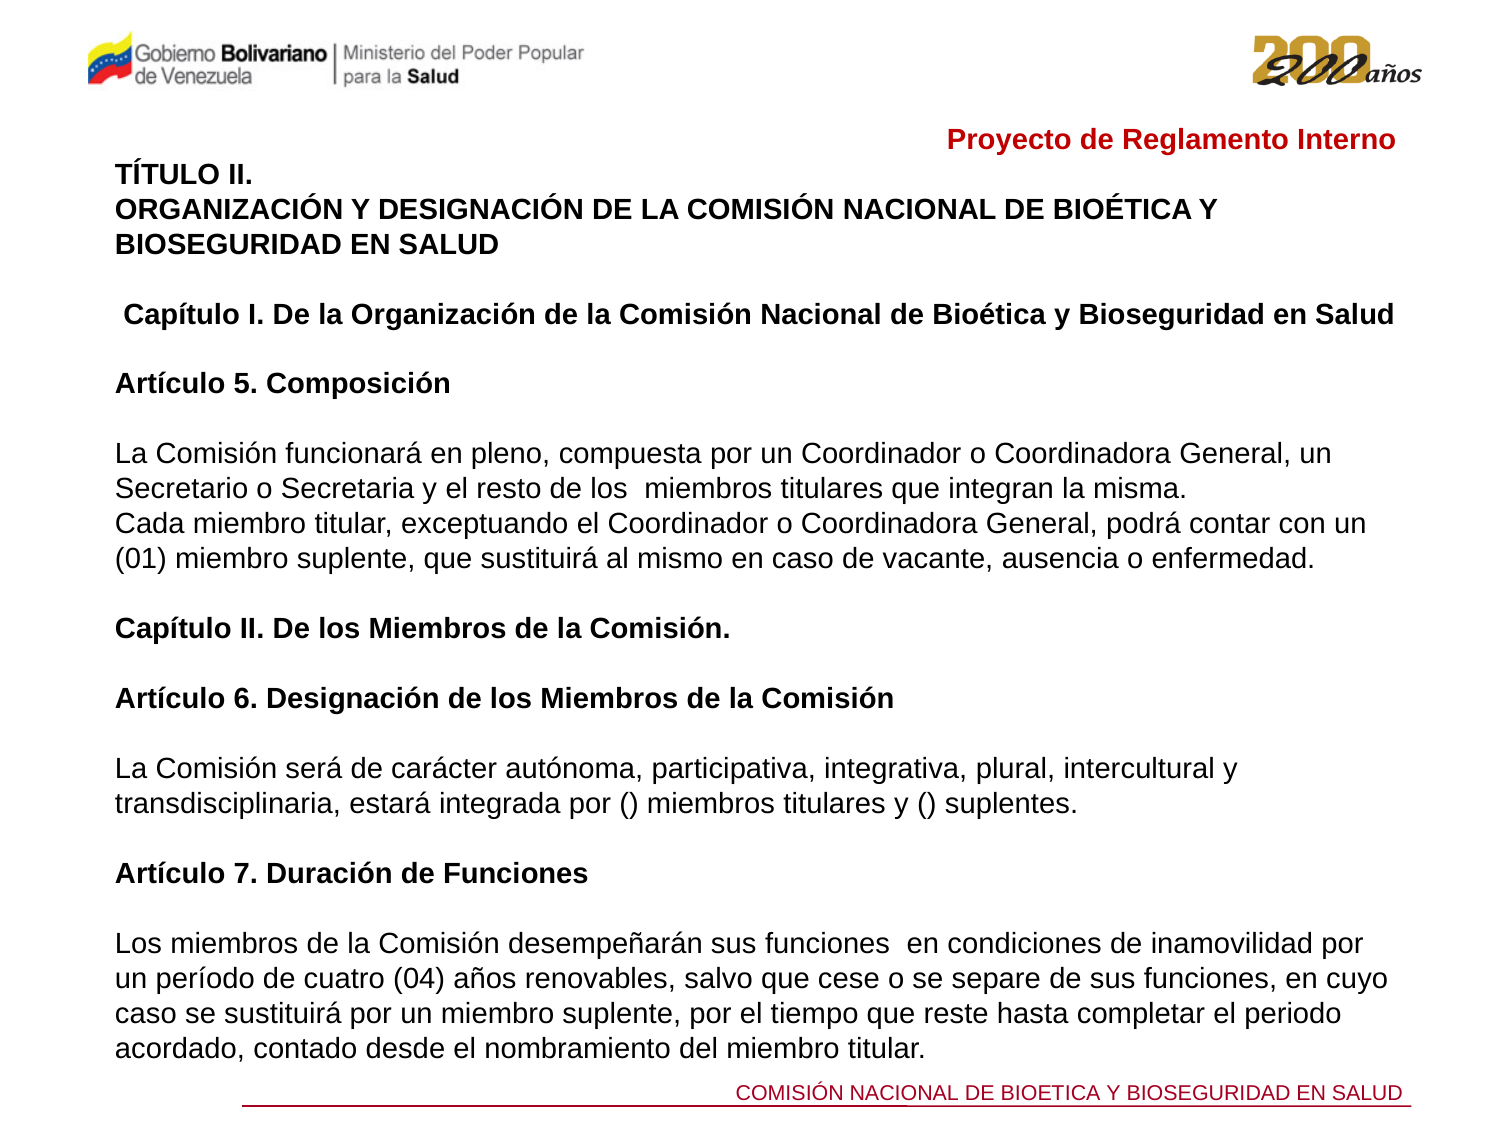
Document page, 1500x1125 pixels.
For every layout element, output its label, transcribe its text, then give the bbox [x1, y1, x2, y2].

picture [88, 31, 585, 91]
picture [1246, 31, 1422, 87]
text_box Proyecto de Reglamento Interno TÍTULO II. ORGANIZACIÓN Y DESIGNACIÓN DE LA COMISIÓN NACIONAL DE BIOÉTICA Y BIOSEGURIDAD EN SALUD Capítulo I. De la Organización de la Comisión Nacional de Bioética y Bioseguridad en Salud Artículo 5. Composición La Comisión funcionará en pleno, compuesta por un Coordinador o Coordinadora General, un Secretario o Secretaria y el resto de los miembros titulares que integran la misma. Cada miembro titular, exceptuando el Coordinador o Coordinadora General, podrá contar con un (01) miembro suplente, que sustituirá al mismo en caso de vacante, ausencia o enfermedad. Capítulo II. De los Miembros de la Comisión. Artículo 6. Designación de los Miembros de la Comisión La Comisión será de carácter autónoma, participativa, integrativa, plural, intercultural y transdisciplinaria, estará integrada por () miembros titulares y () suplentes. Artículo 7. Duración de Funciones Los miembros de la Comisión desempeñarán sus funciones en condiciones de inamovilidad por un período de cuatro (04) años renovables, salvo que cese o se separe de sus funciones, en cuyo caso se sustituirá por un miembro suplente, por el tiempo que reste hasta completar el periodo acordado, contado desde el nombramiento del miembro titular. [100, 112, 1412, 1072]
